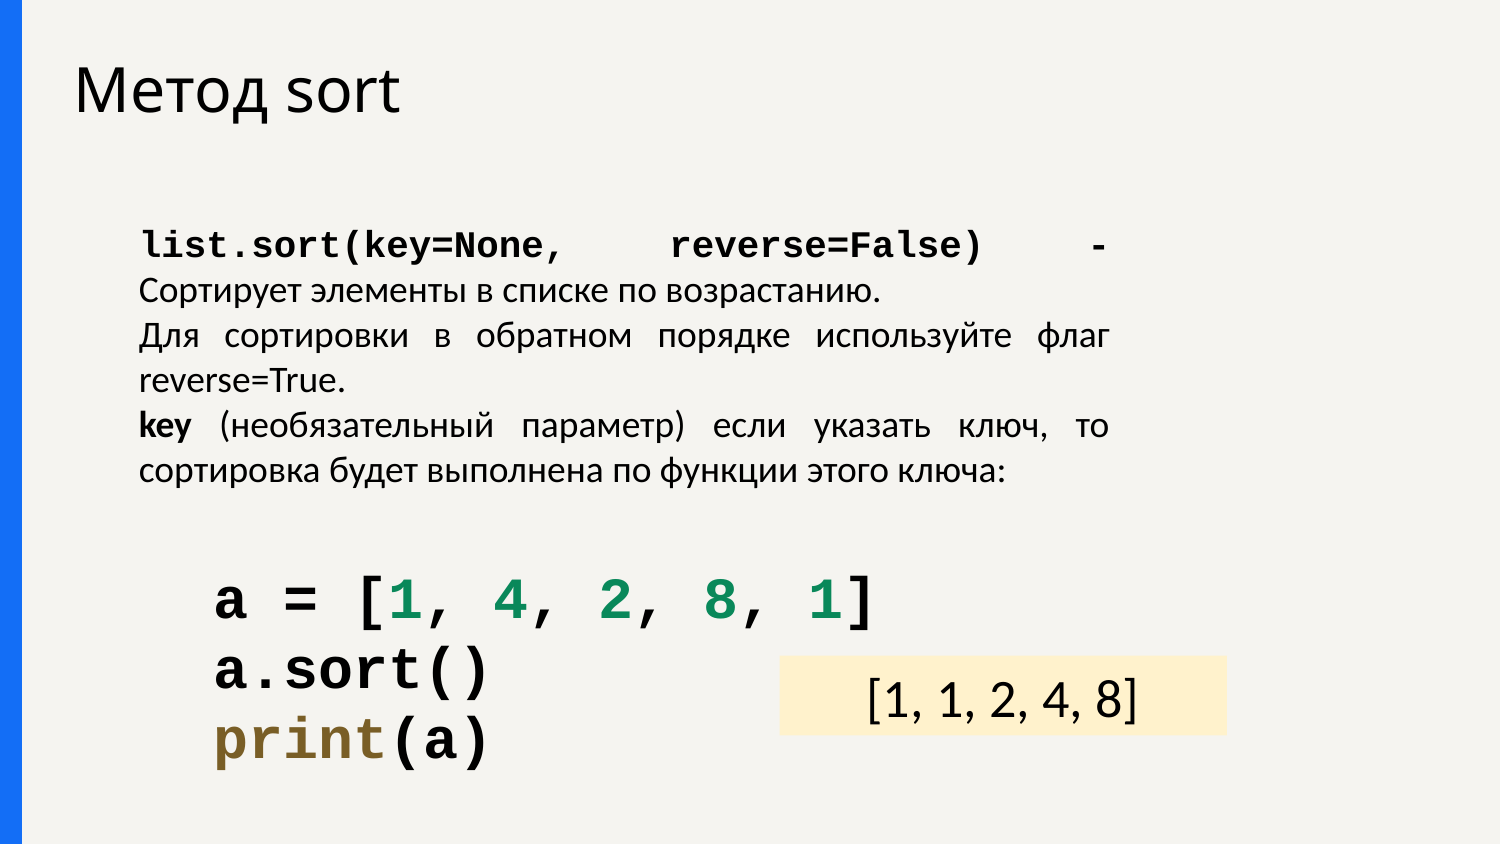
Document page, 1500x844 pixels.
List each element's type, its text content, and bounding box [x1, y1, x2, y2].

text_box [0, 0, 22, 844]
title Метод sort [58, 34, 1324, 188]
text_box list.sort(key=None, reverse=False) - Сортирует элементы в списке по возрастанию. Для сортировки в обратном порядке используйте флаг reverse=True. key (необязательный параметр) если указать ключ, то сортировка будет выполнена по функции этого ключа: a = [1, 4, 2, 8, 1] a.sort() print(a) [123, 188, 1125, 823]
text_box [1, 1, 2, 4, 8] [779, 655, 1227, 736]
